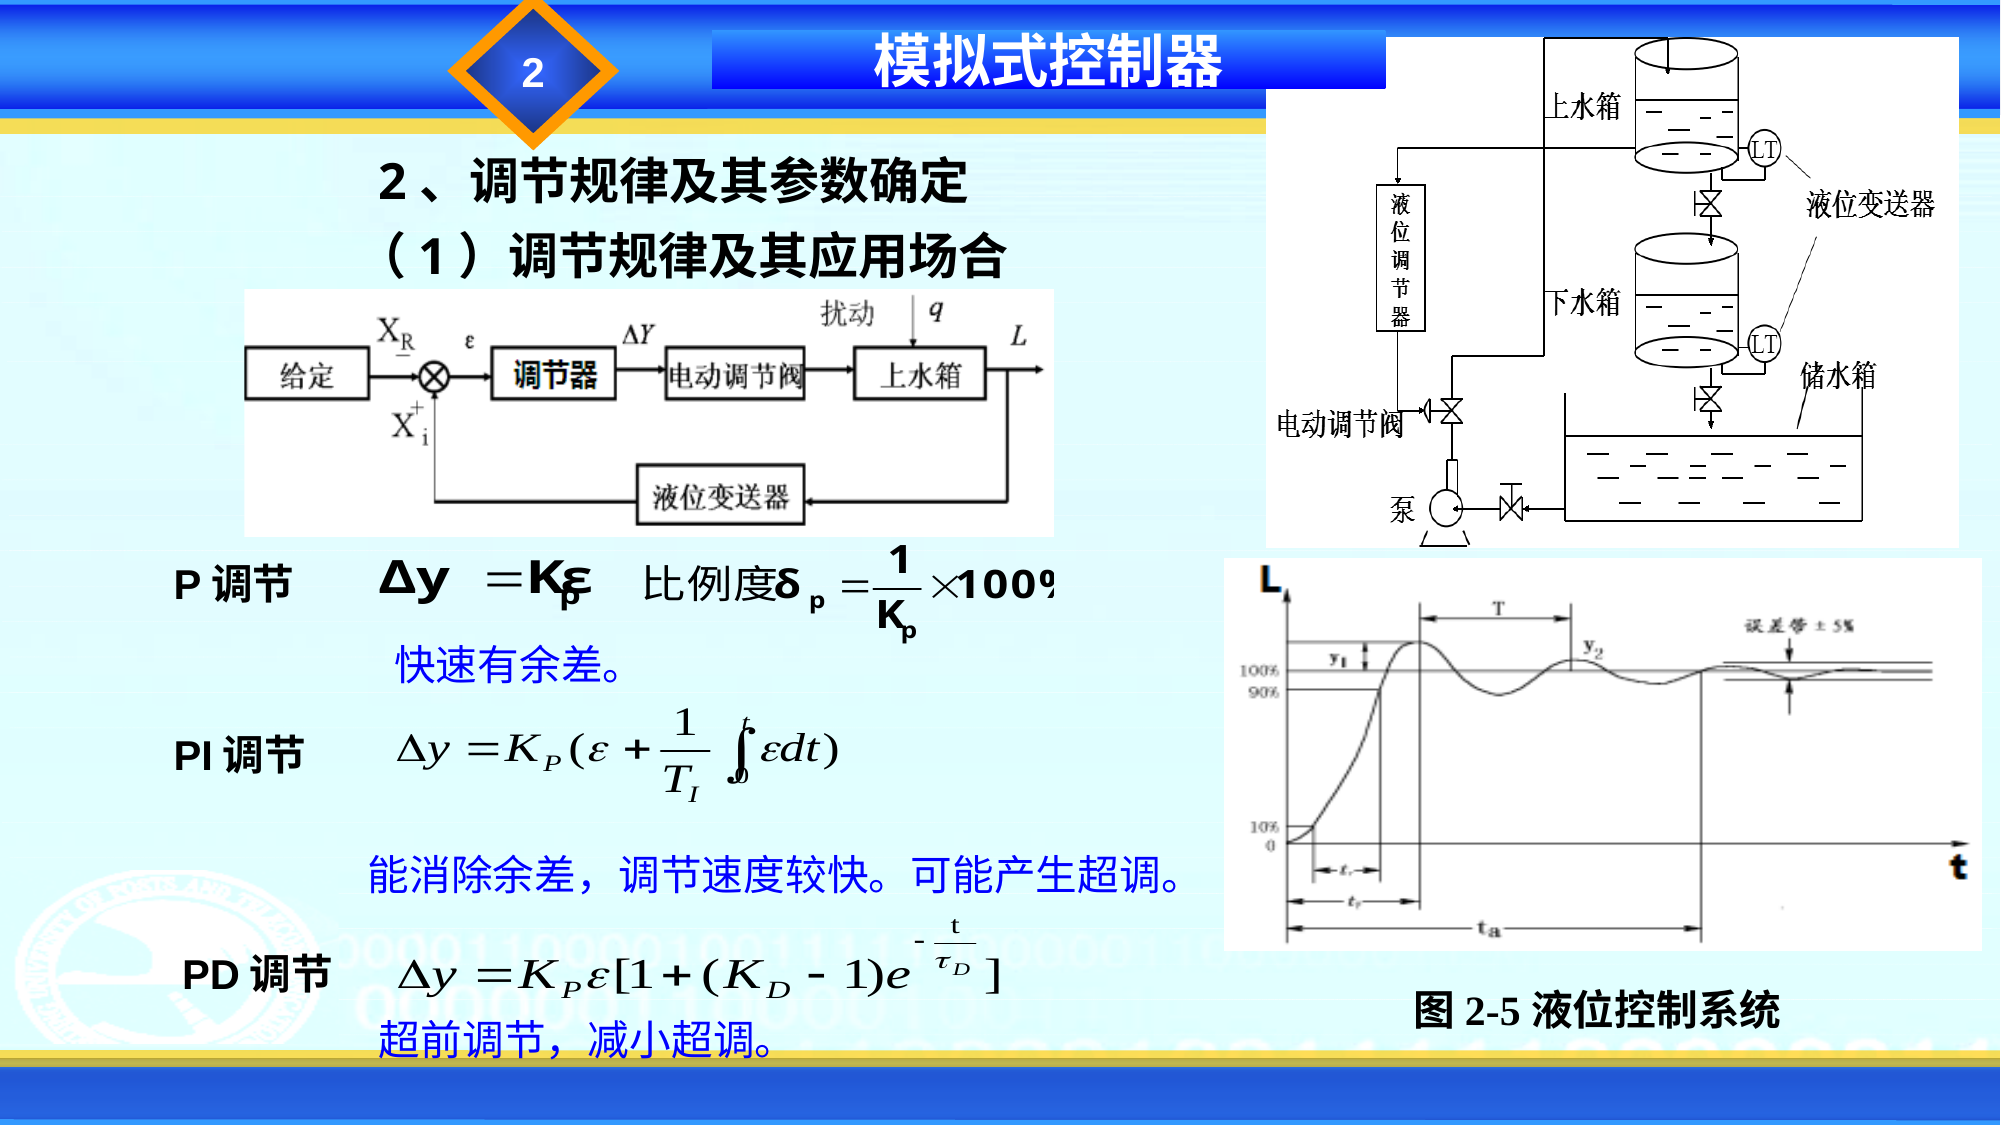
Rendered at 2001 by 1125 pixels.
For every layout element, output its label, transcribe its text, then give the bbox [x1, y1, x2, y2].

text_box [158, 696, 1218, 907]
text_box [167, 906, 1088, 1072]
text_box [1266, 37, 1960, 548]
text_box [244, 289, 1055, 537]
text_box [1224, 557, 1982, 952]
text_box 图2-5液位控制系统 [1398, 976, 1827, 1041]
text_box 2 [456, 0, 611, 142]
text_box 模拟式控制器 [712, 29, 1386, 89]
text_box 2、调节规律及其参数确定 [364, 141, 1207, 217]
picture [0, 5, 526, 109]
text_box （1）调节规律及其应用场合 [341, 217, 1184, 293]
picture [0, 1067, 2000, 1120]
picture [540, 0, 2001, 116]
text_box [158, 536, 1055, 696]
